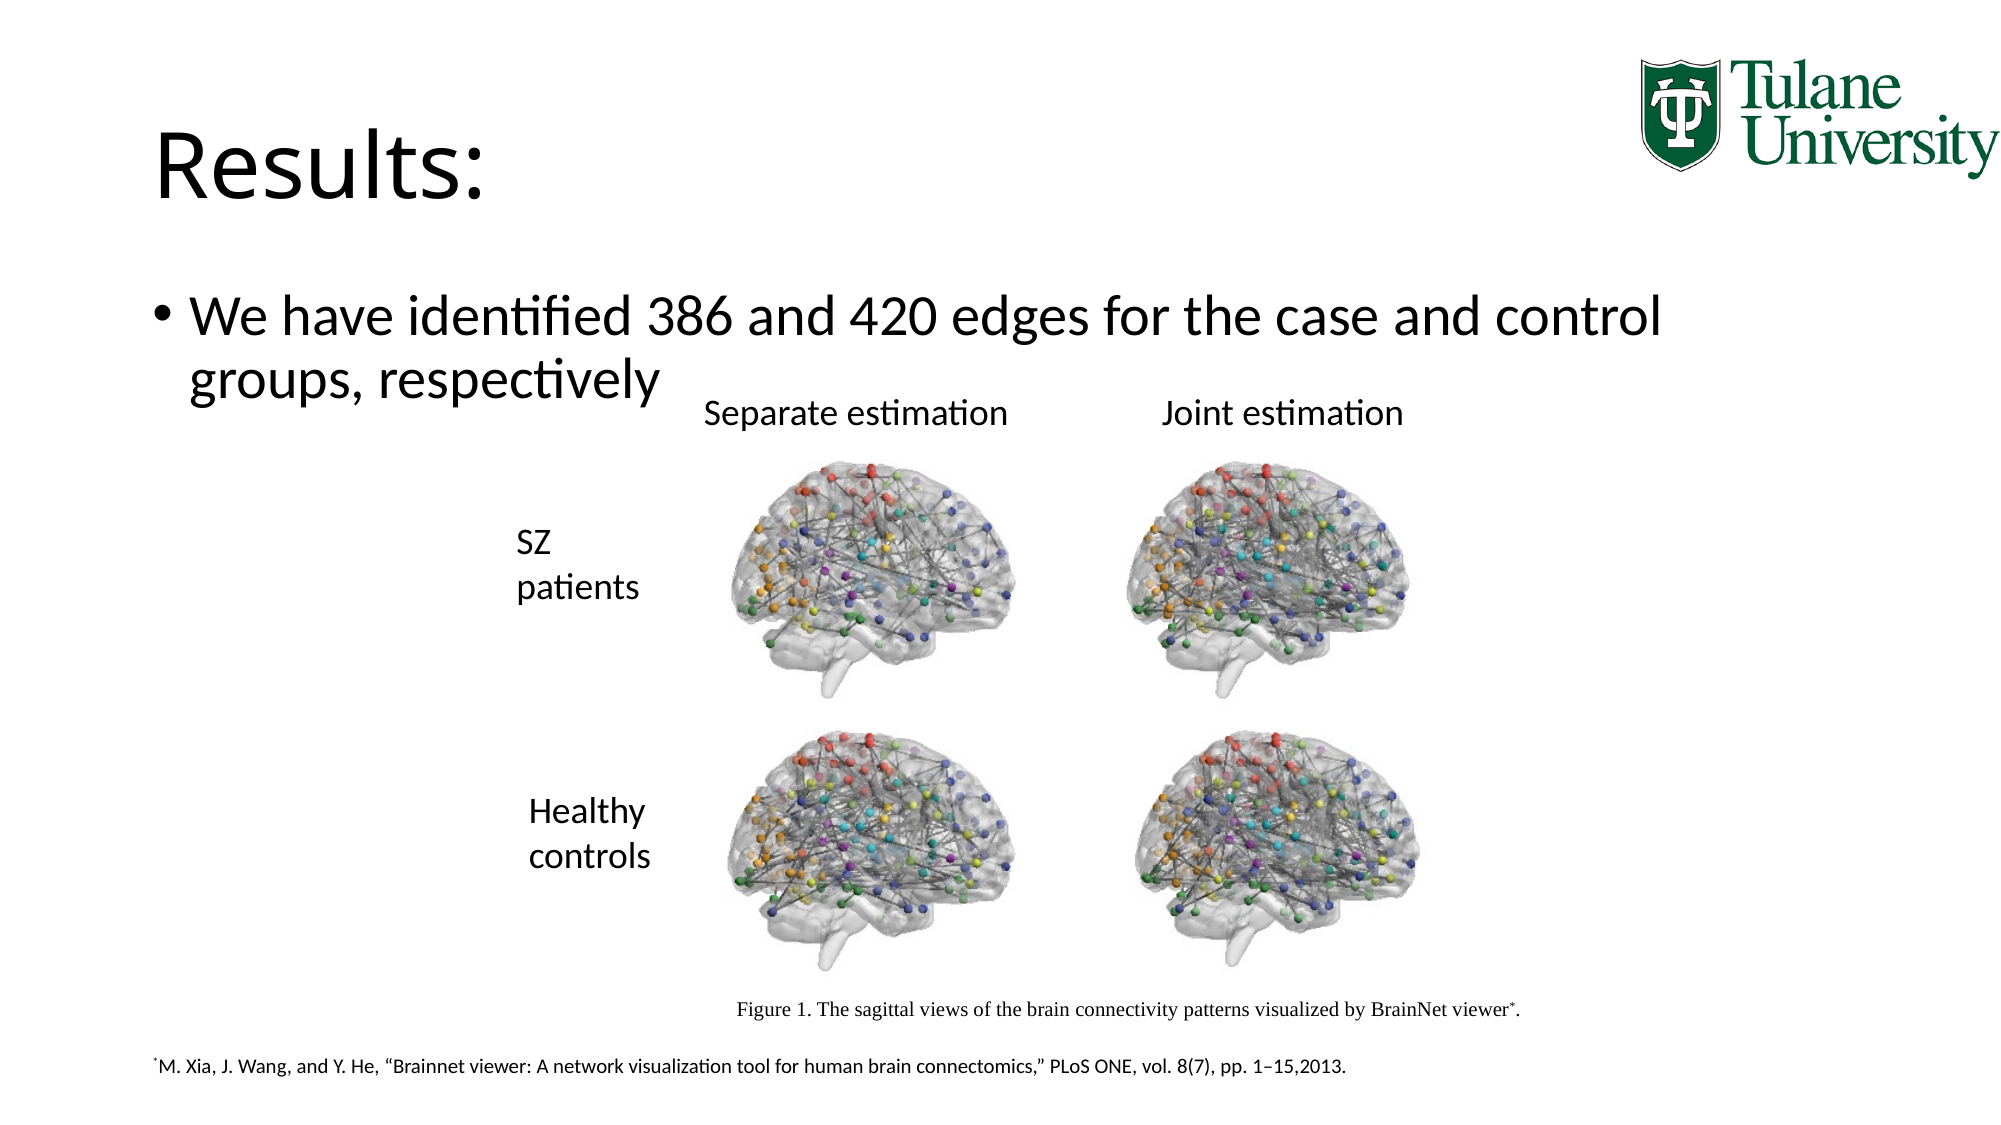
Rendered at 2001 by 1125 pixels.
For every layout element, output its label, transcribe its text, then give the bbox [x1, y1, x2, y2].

picture [1641, 0, 2000, 239]
text_box Joint estimation [1147, 380, 1431, 440]
text_box Healthy controls [514, 778, 669, 884]
picture [669, 440, 1060, 1004]
picture [1069, 440, 1465, 999]
text_box Figure 1. The sagittal views of the brain connectivity patterns visualized by BrainNet viewer*. [721, 986, 1675, 1028]
text_box SZ patients [501, 509, 662, 615]
list We have identified 386 and 420 edges for the case and control groups, respectively [137, 277, 1863, 1014]
text_box *M. Xia, J. Wang, and Y. He, “Brainnet viewer: A network visualization tool for human brain connectomics,” PLoS ONE, vol. 8(7), pp. 1–15,2013. [137, 1044, 1396, 1085]
text_box Separate estimation [689, 380, 1060, 440]
title Results: [137, 59, 1863, 277]
